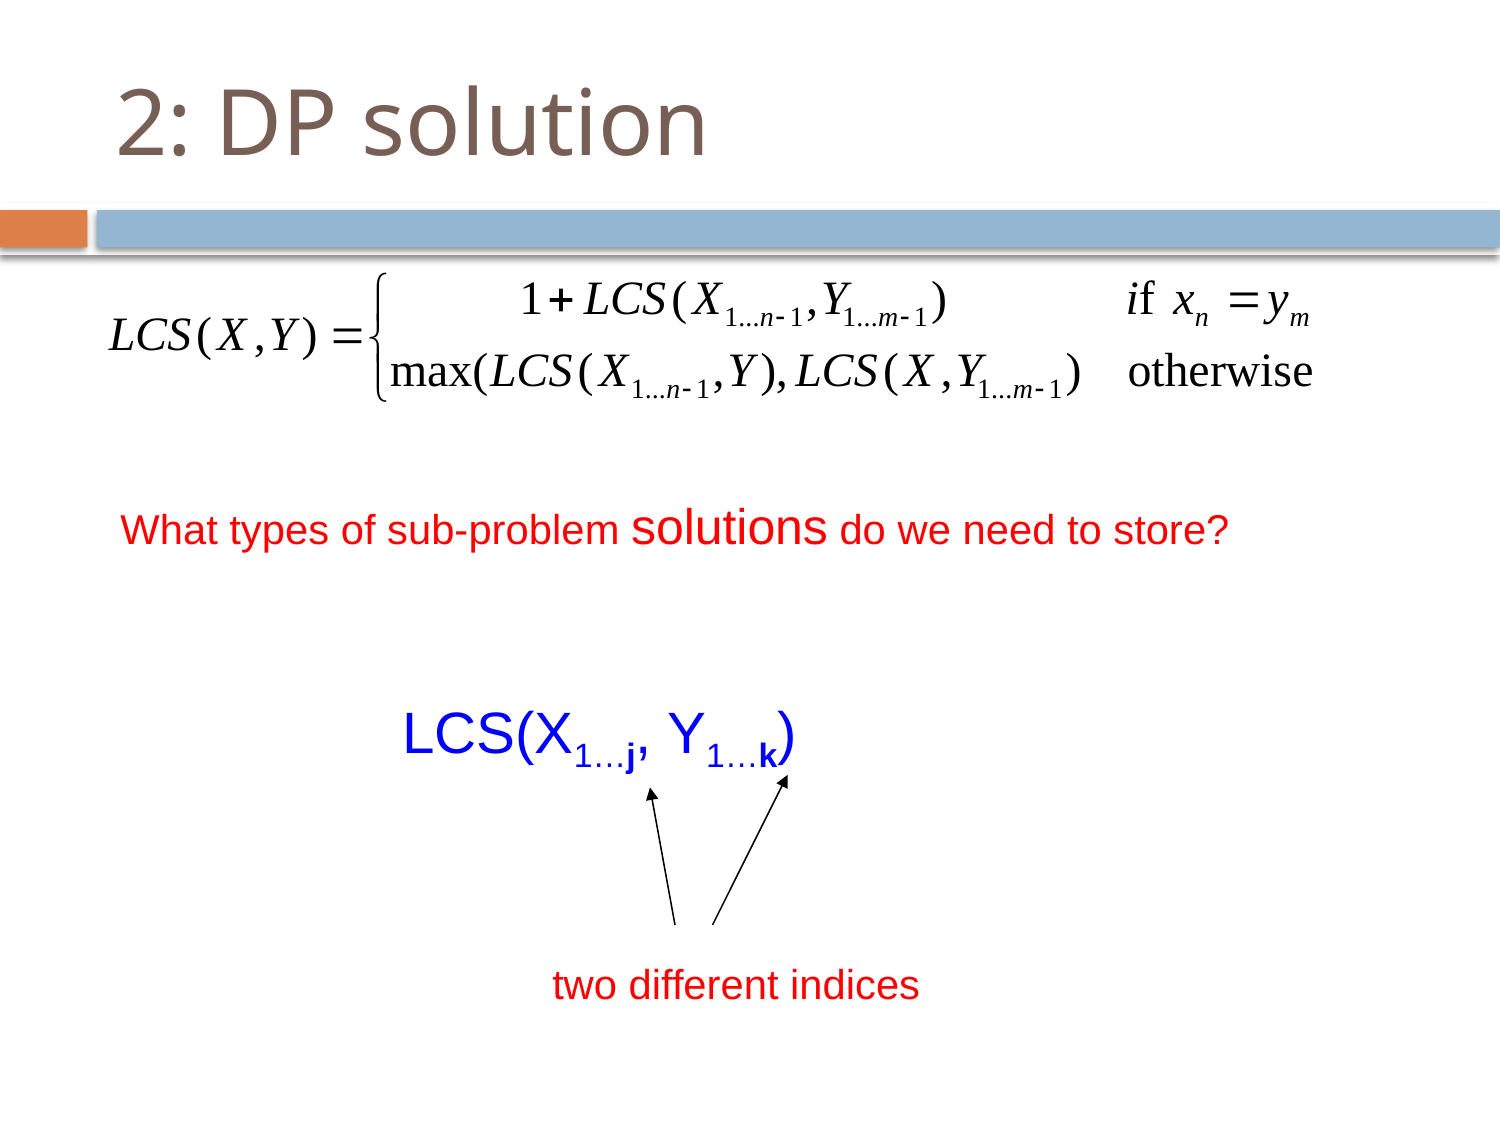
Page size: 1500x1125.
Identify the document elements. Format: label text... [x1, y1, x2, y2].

text_box LCS(X1…j, Y1…k) [387, 687, 975, 782]
text_box [712, 774, 788, 926]
title 2: DP solution [100, 37, 1438, 200]
text_box What types of sub-problem solutions do we need to store? [105, 486, 1395, 562]
text_box two different indices [537, 950, 950, 1015]
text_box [99, 262, 1326, 415]
text_box [646, 787, 676, 925]
